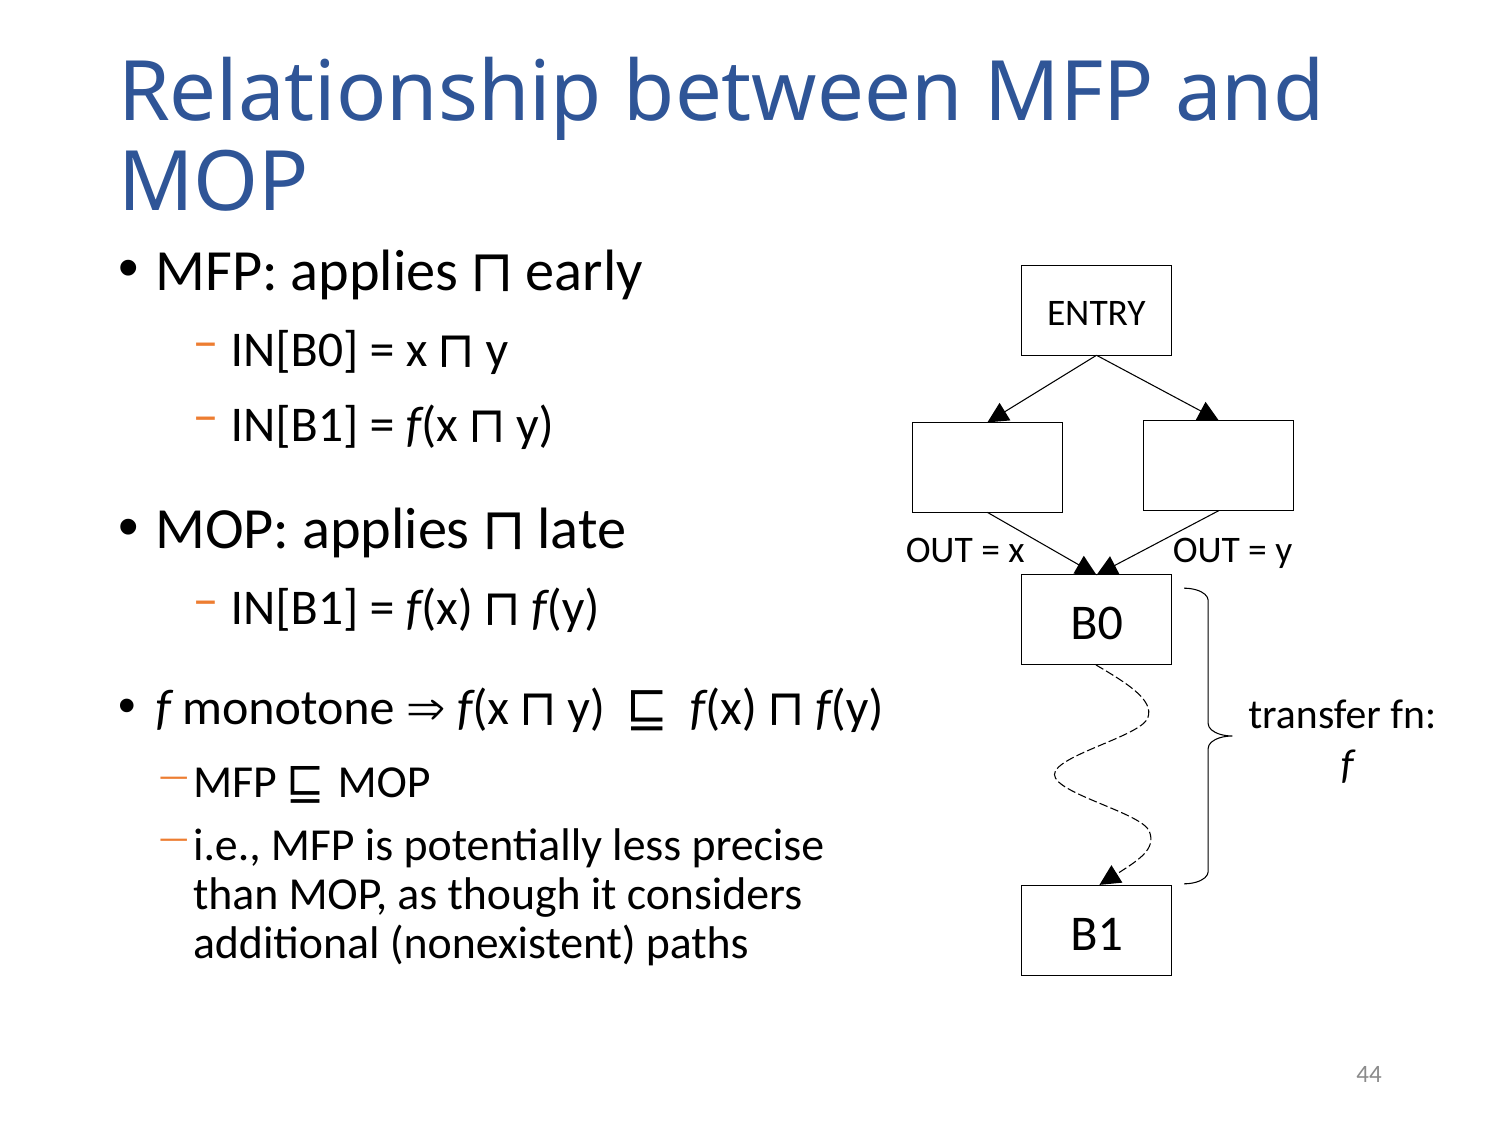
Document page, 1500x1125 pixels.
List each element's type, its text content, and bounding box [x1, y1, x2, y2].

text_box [987, 512, 1096, 575]
text_box Out = x [923, 517, 1040, 578]
text_box B1 [1021, 885, 1172, 976]
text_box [1096, 510, 1219, 575]
text_box transfer fn: f [1233, 679, 1461, 795]
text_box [987, 355, 1097, 423]
text_box [1143, 420, 1294, 511]
text_box Out = y [1158, 517, 1308, 578]
text_box entry [1021, 265, 1172, 355]
slide_number 44 [1059, 1042, 1397, 1103]
text_box B0 [1021, 575, 1172, 665]
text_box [1097, 355, 1219, 421]
text_box [923, 422, 1063, 513]
list MFP: applies ⊓ early In[B0] = x ⊓ y In[B1] = f(x ⊓ y) MOP: applies ⊓ late In[B1] = f(x) ⊓ f(y) f monotone  f(x ⊓ y) ⊑ f(x) ⊓ f(y) MFP ⊑ MOP i.e., MFP is potentially less precise than MOP, as though it considers additional (nonexistent) paths [103, 232, 923, 1014]
text_box [1184, 587, 1233, 885]
text_box [1053, 664, 1152, 885]
title Relationship between MFP and MOP [103, 59, 1397, 218]
